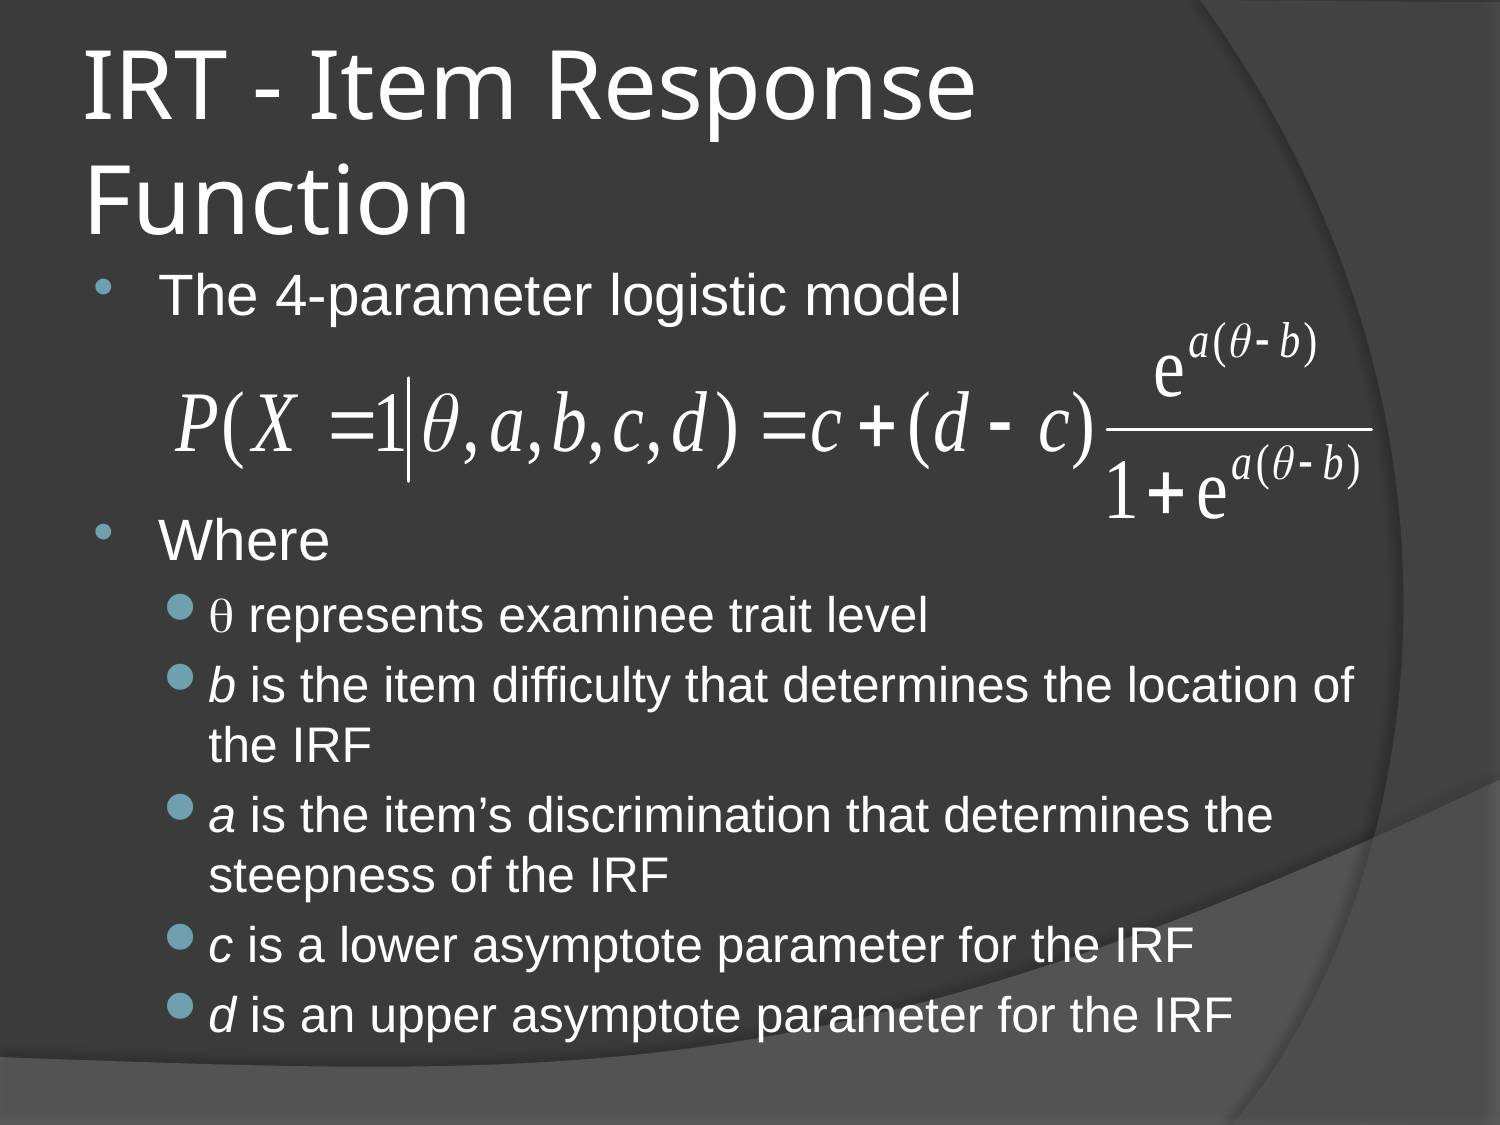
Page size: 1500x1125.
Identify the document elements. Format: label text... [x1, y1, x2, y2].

title IRT - Item Response Function [75, 45, 1300, 233]
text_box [162, 299, 1388, 538]
list The 4-parameter logistic model Where  represents examinee trait level b is the item difficulty that determines the location of the IRF a is the item’s discrimination that determines the steepness of the IRF c is a lower asymptote parameter for the IRF d is an upper asymptote parameter for the IRF [75, 249, 1425, 1075]
